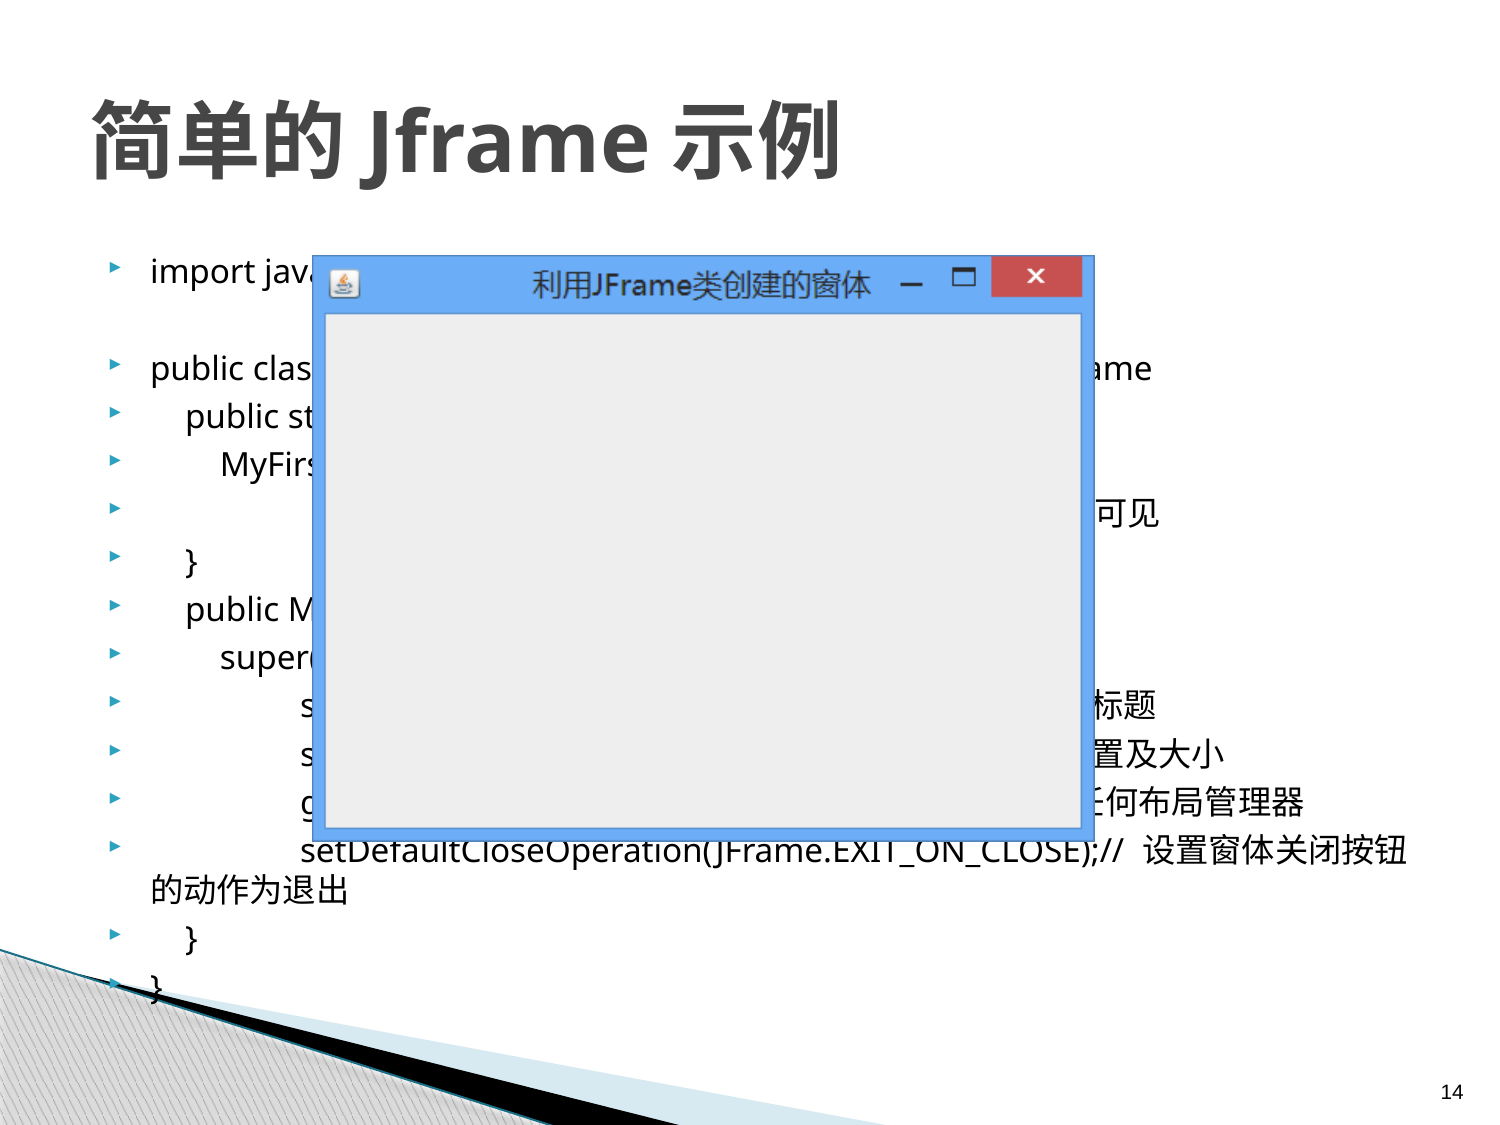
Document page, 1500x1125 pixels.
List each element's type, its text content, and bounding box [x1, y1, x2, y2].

list import javax.swing.JFrame; public class MyFirstFrame extends JFrame { // 继承窗体类JFrame public static void main(String args[]) { MyFirstFrame frame = new MyFirstFrame(); frame.setVisible(true); // 设置窗体可见，默认为不可见 } public MyFirstFrame() { super(); // 继承父类的构造方法 setTitle("利用JFrame类创建的窗体"); // 设置窗体的标题 setBounds(100, 100, 500, 375); // 设置窗体的显示位置及大小 getContentPane().setLayout(null); // 设置为不采用任何布局管理器 setDefaultCloseOperation(JFrame.EXIT_ON_CLOSE);// 设置窗体关闭按钮的动作为退出 } } [75, 242, 1425, 986]
title 简单的Jframe示例 [75, 45, 1425, 233]
picture [312, 255, 1095, 842]
slide_number 14 [1418, 1051, 1479, 1112]
